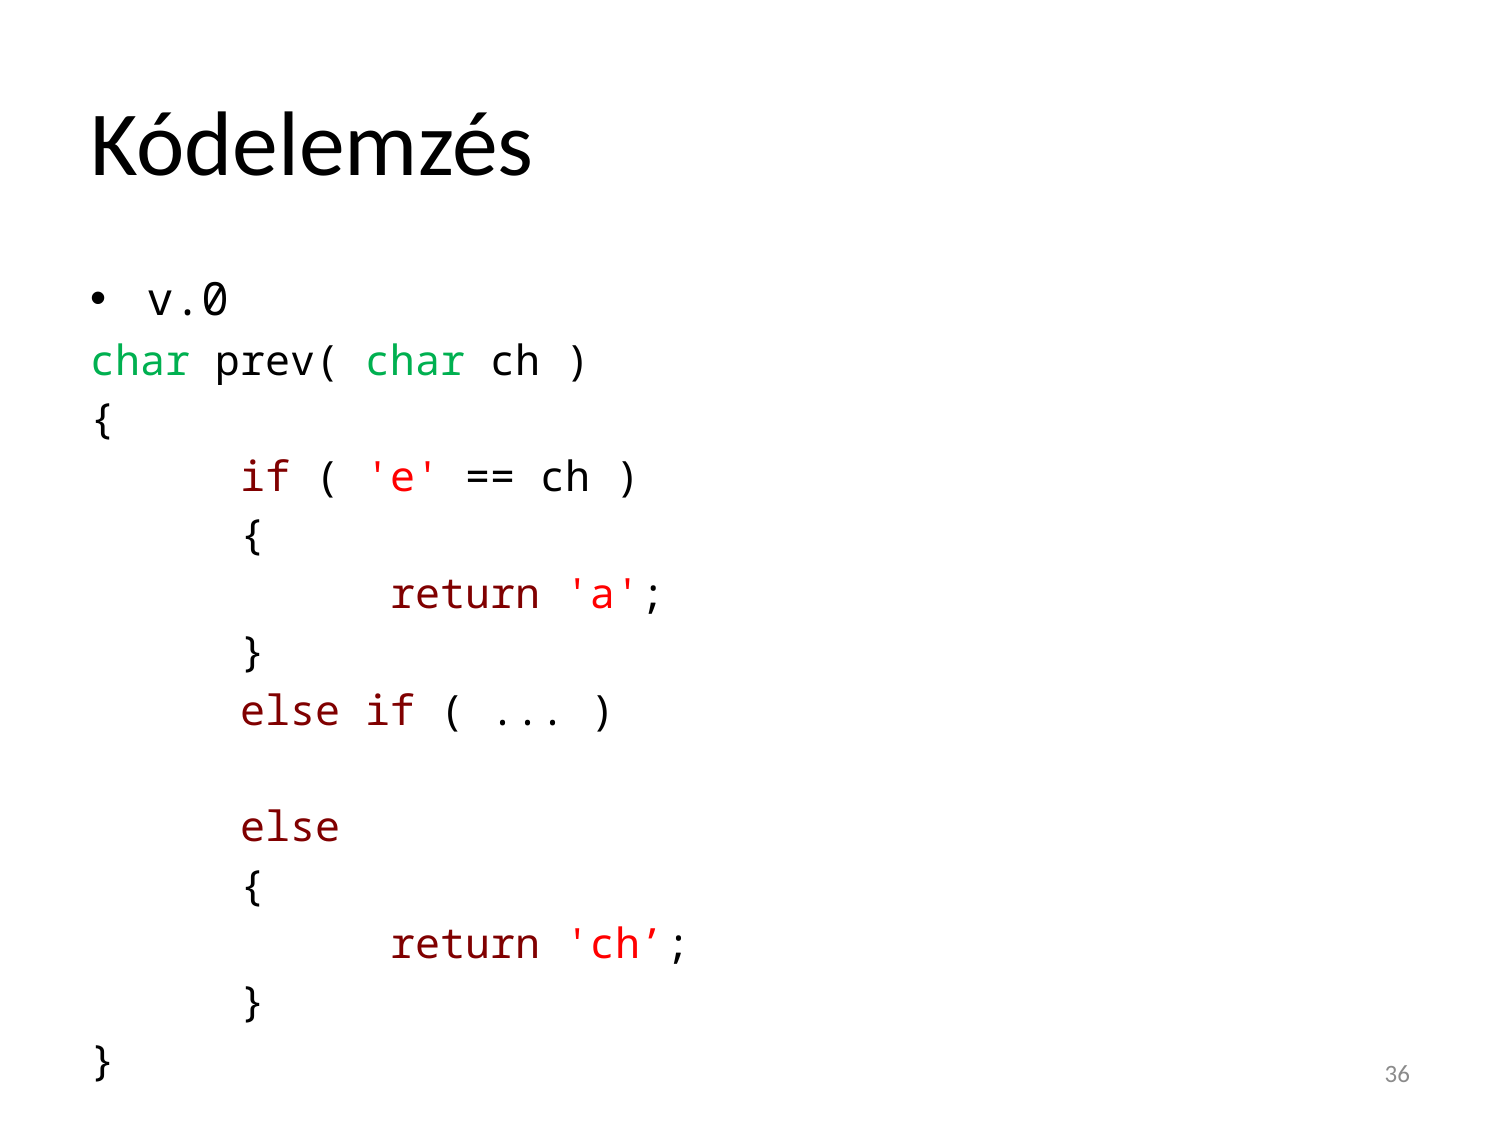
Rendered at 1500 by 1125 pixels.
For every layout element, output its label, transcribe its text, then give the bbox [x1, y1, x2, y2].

list v.0 char prev( char ch ) { if ( 'e' == ch ) { return 'a'; } else if ( ... ) else { return 'ch’; } } [75, 262, 1425, 1005]
title Kódelemzés [75, 45, 1425, 233]
slide_number 36 [1074, 1042, 1425, 1103]
